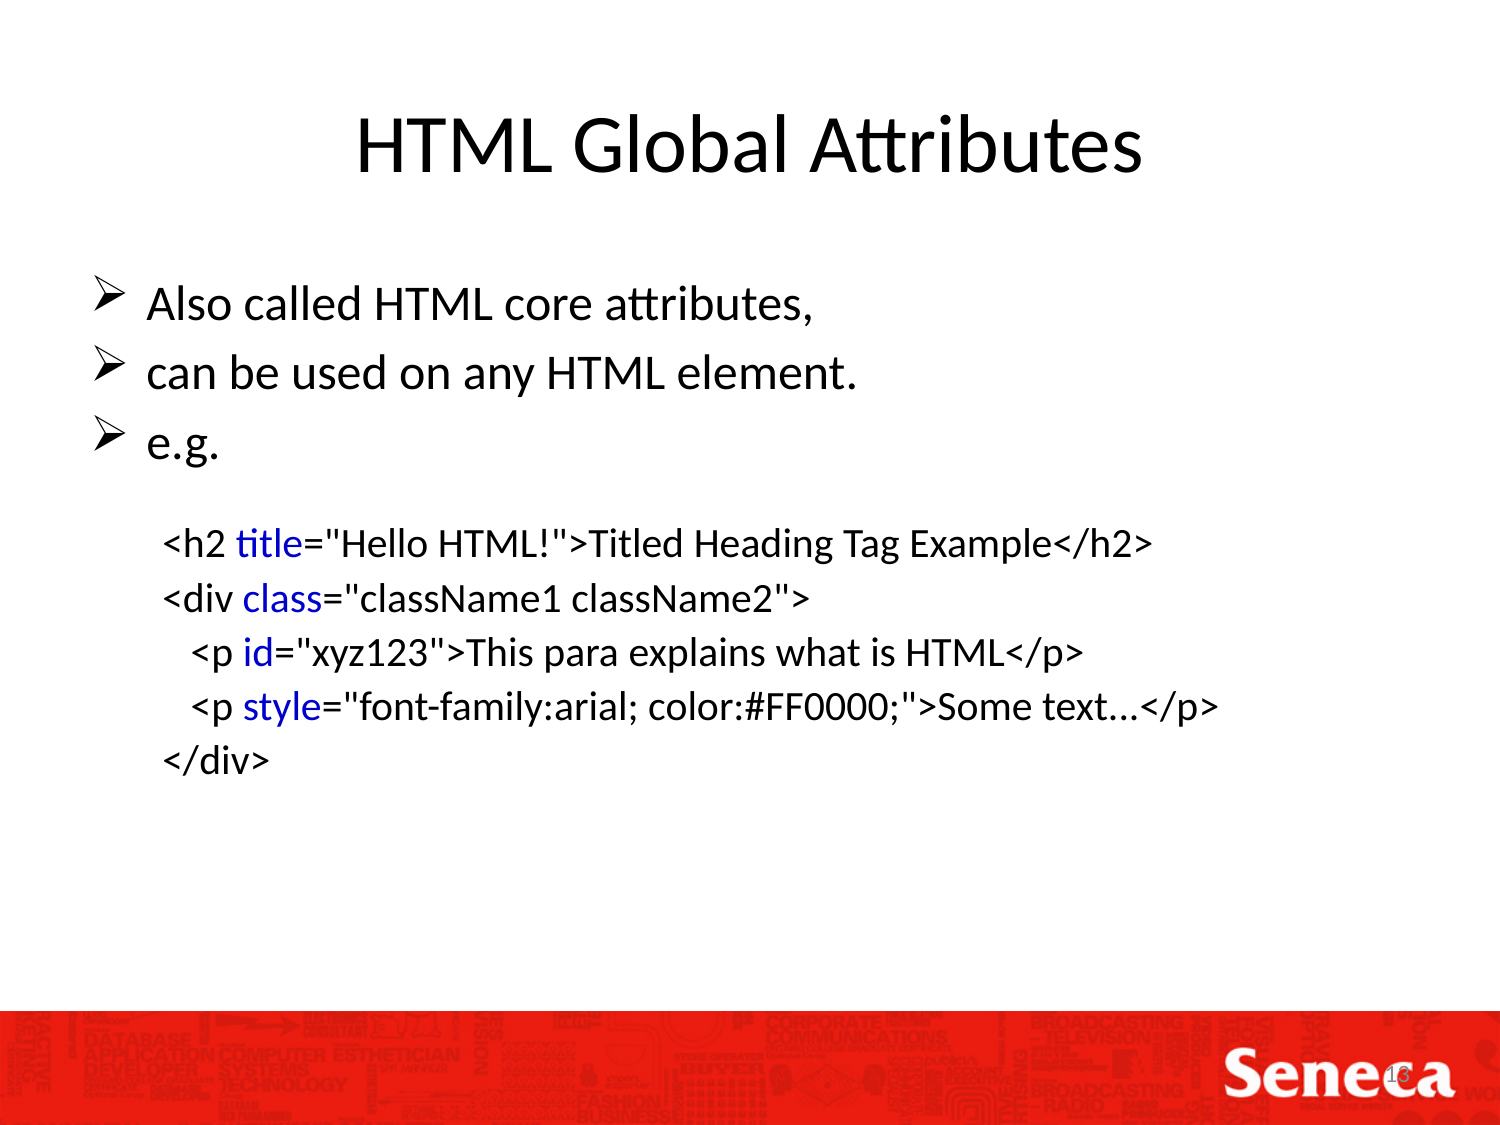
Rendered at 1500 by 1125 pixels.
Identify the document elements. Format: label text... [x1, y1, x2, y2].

table_header <h2 title="Hello HTML!">Titled Heading Tag Example</h2> <div class="className1 className2"> <p id="xyz123">This para explains what is HTML</p> <p style="font-family:arial; color:#FF0000;">Some text...</p> </div> [120, 470, 1405, 947]
slide_number 13 [1074, 1042, 1425, 1103]
title HTML Global Attributes [75, 45, 1425, 233]
list Also called HTML core attributes, can be used on any HTML element. e.g. [75, 262, 1425, 1005]
picture [0, 1011, 1500, 1125]
